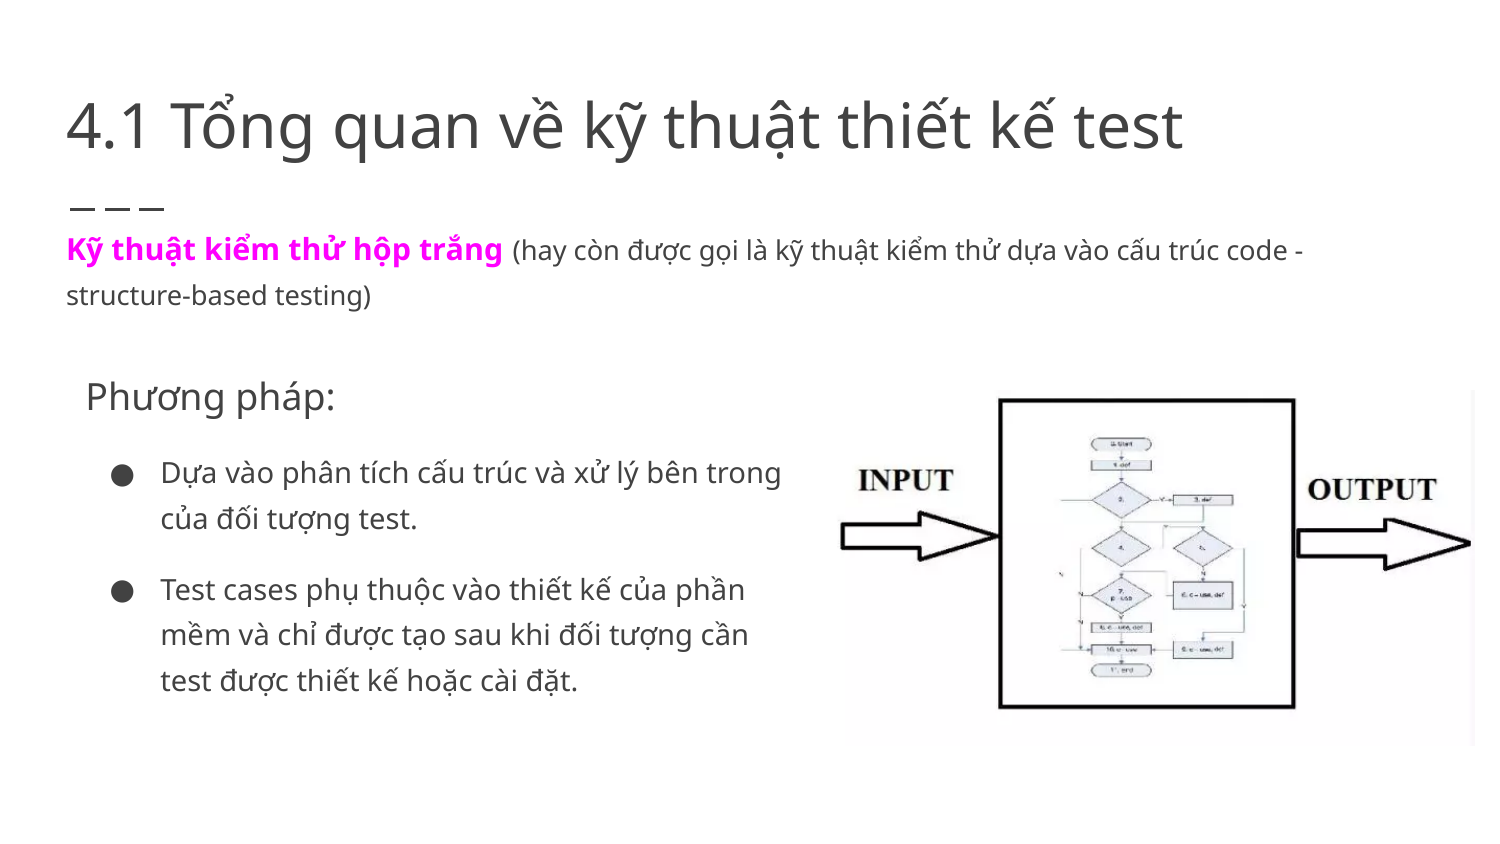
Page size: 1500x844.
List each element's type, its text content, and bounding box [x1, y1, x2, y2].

title 4.1 Tổng quan về kỹ thuật thiết kế test [51, 61, 1449, 182]
list Phương pháp: Dựa vào phân tích cấu trúc và xử lý bên trong của đối tượng test. Test cases phụ thuộc vào thiết kế của phần mềm và chỉ được tạo sau khi đối tượng cần test được thiết kế hoặc cài đặt. [70, 347, 805, 814]
picture [828, 390, 1476, 747]
list Kỹ thuật kiểm thử hộp trắng (hay còn được gọi là kỹ thuật kiểm thử dựa vào cấu trúc code - structure-based testing) [51, 203, 1430, 329]
